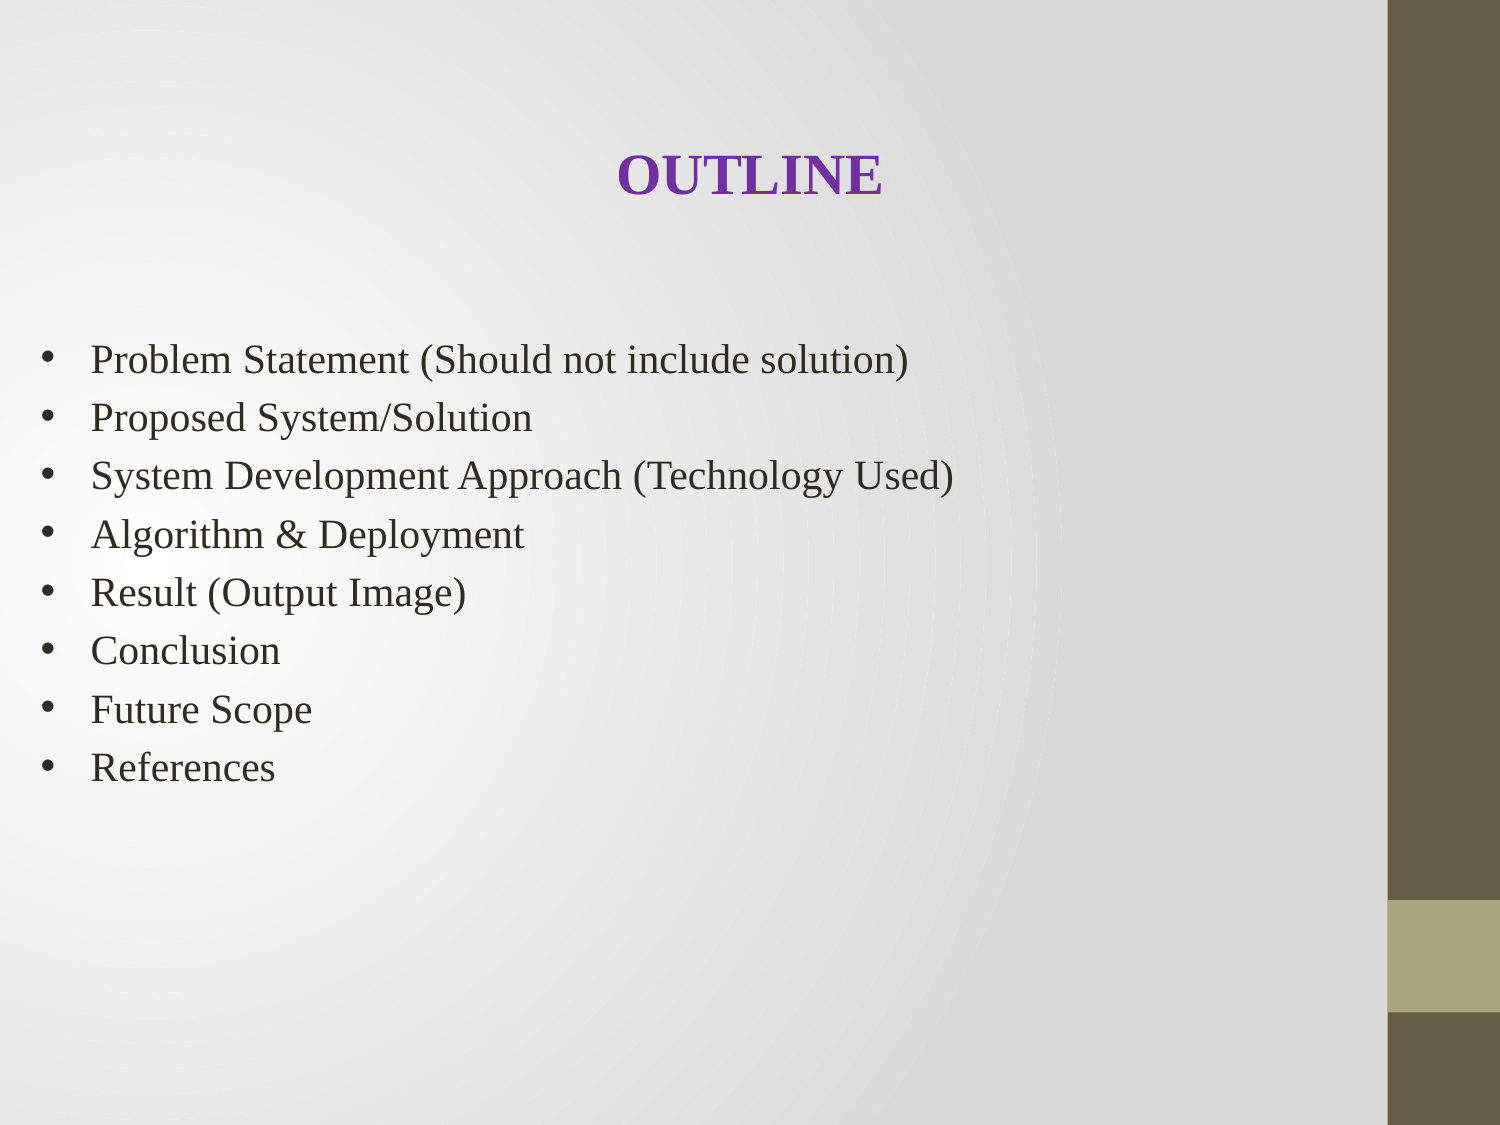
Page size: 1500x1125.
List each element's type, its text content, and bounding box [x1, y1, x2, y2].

text_box OUTLINE [0, 128, 1500, 266]
text_box Problem Statement (Should not include solution) Proposed System/Solution System Development Approach (Technology Used) Algorithm & Deployment Result (Output Image) Conclusion Future Scope References [25, 265, 1500, 1125]
